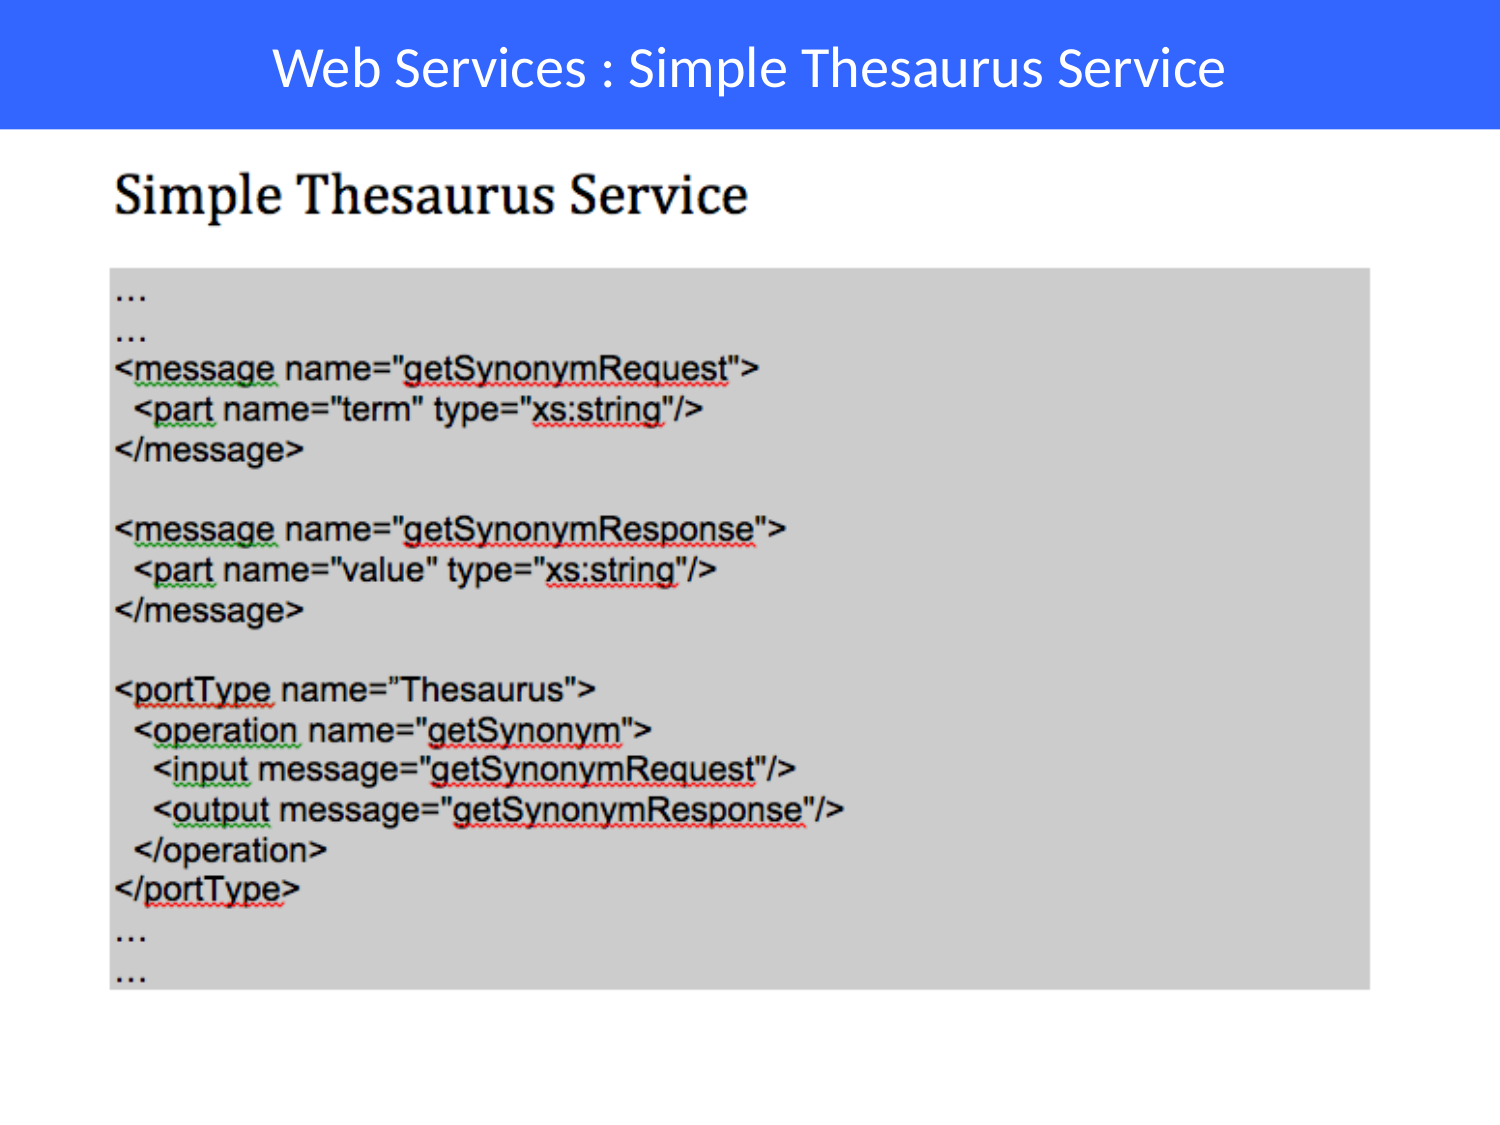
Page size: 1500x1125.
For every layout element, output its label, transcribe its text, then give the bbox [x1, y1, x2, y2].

picture [0, 133, 1500, 1087]
title Web Services : Simple Thesaurus Service [0, 0, 1500, 130]
